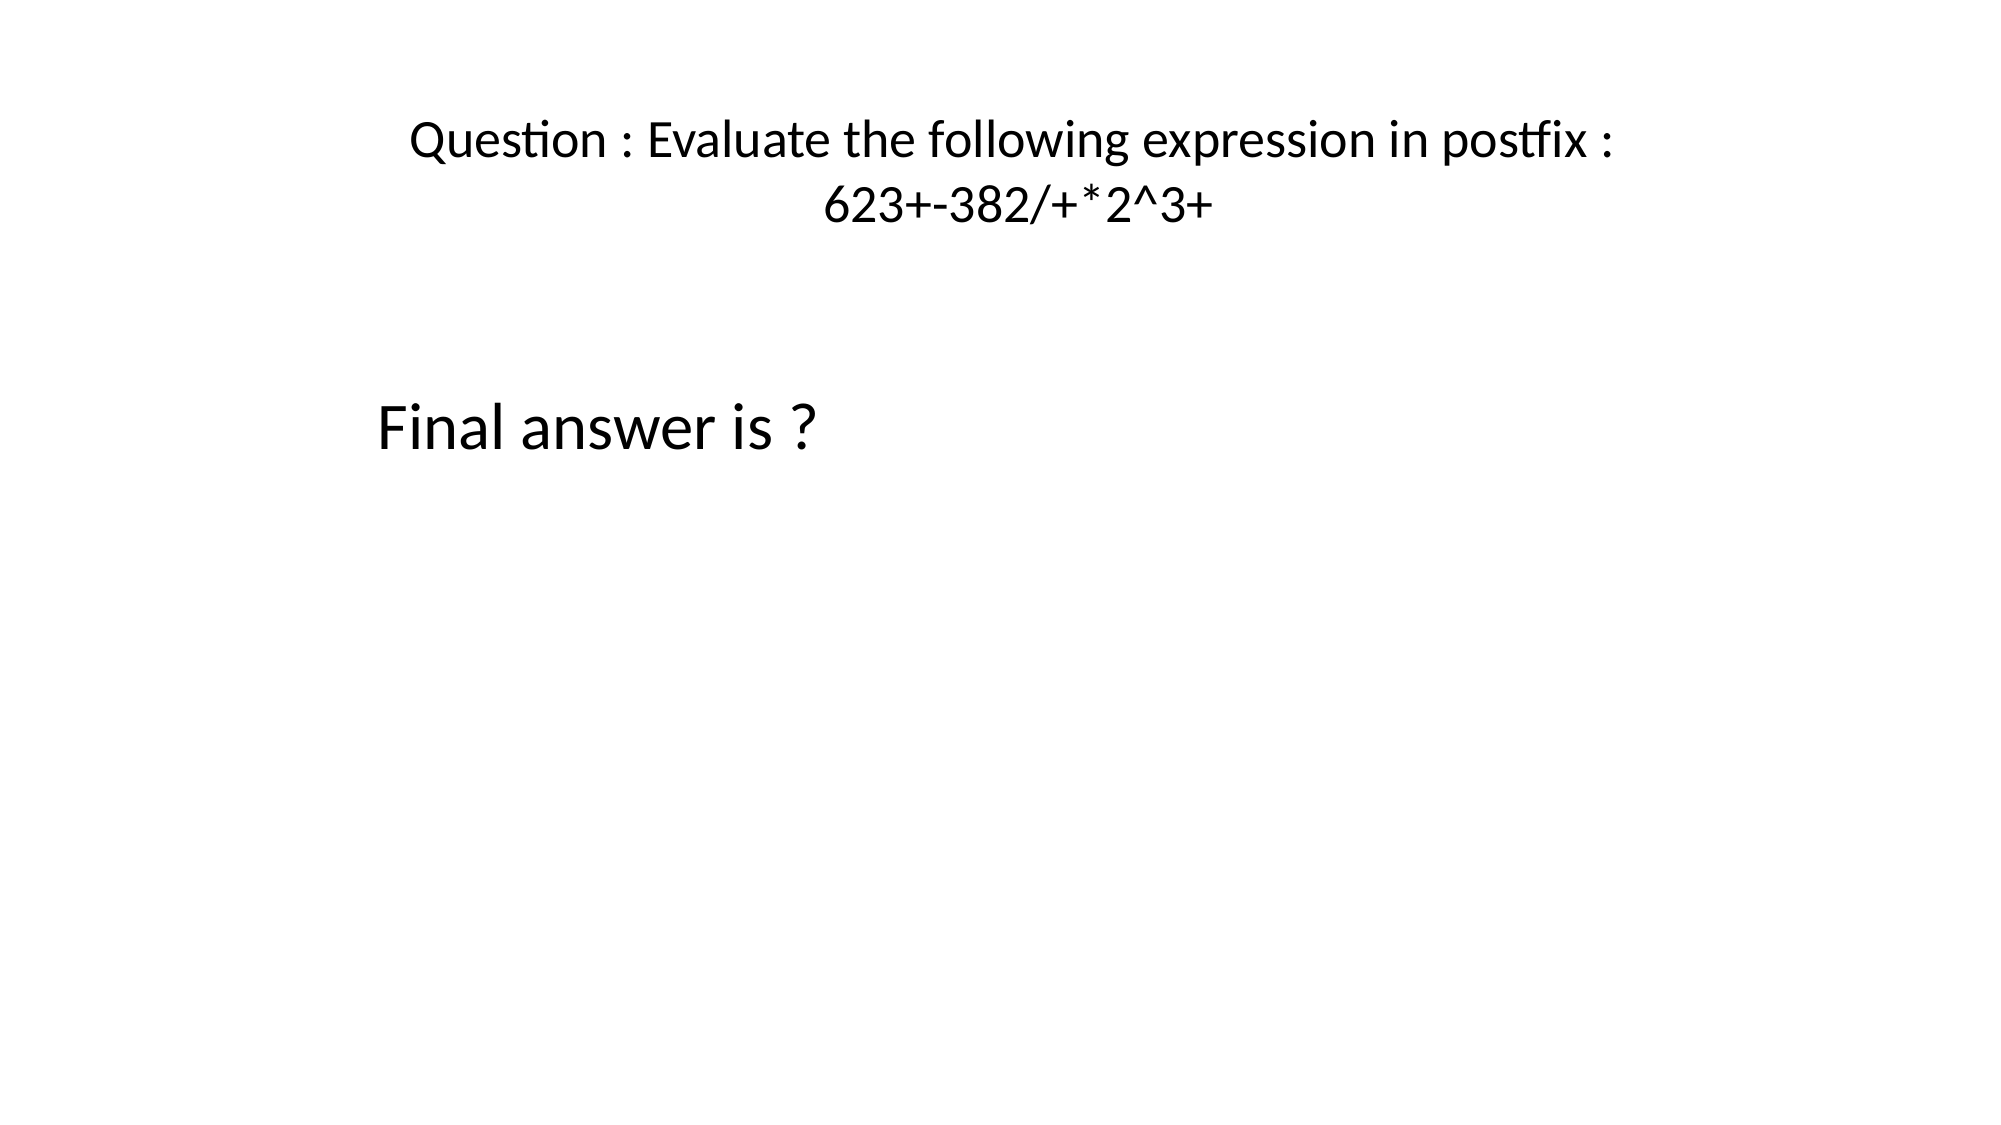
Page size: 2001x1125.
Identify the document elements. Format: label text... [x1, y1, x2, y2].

title Question : Evaluate the following expression in postfix : 623+-382/+*2^3+ [375, 75, 1650, 263]
list Final answer is ? [362, 375, 1638, 925]
